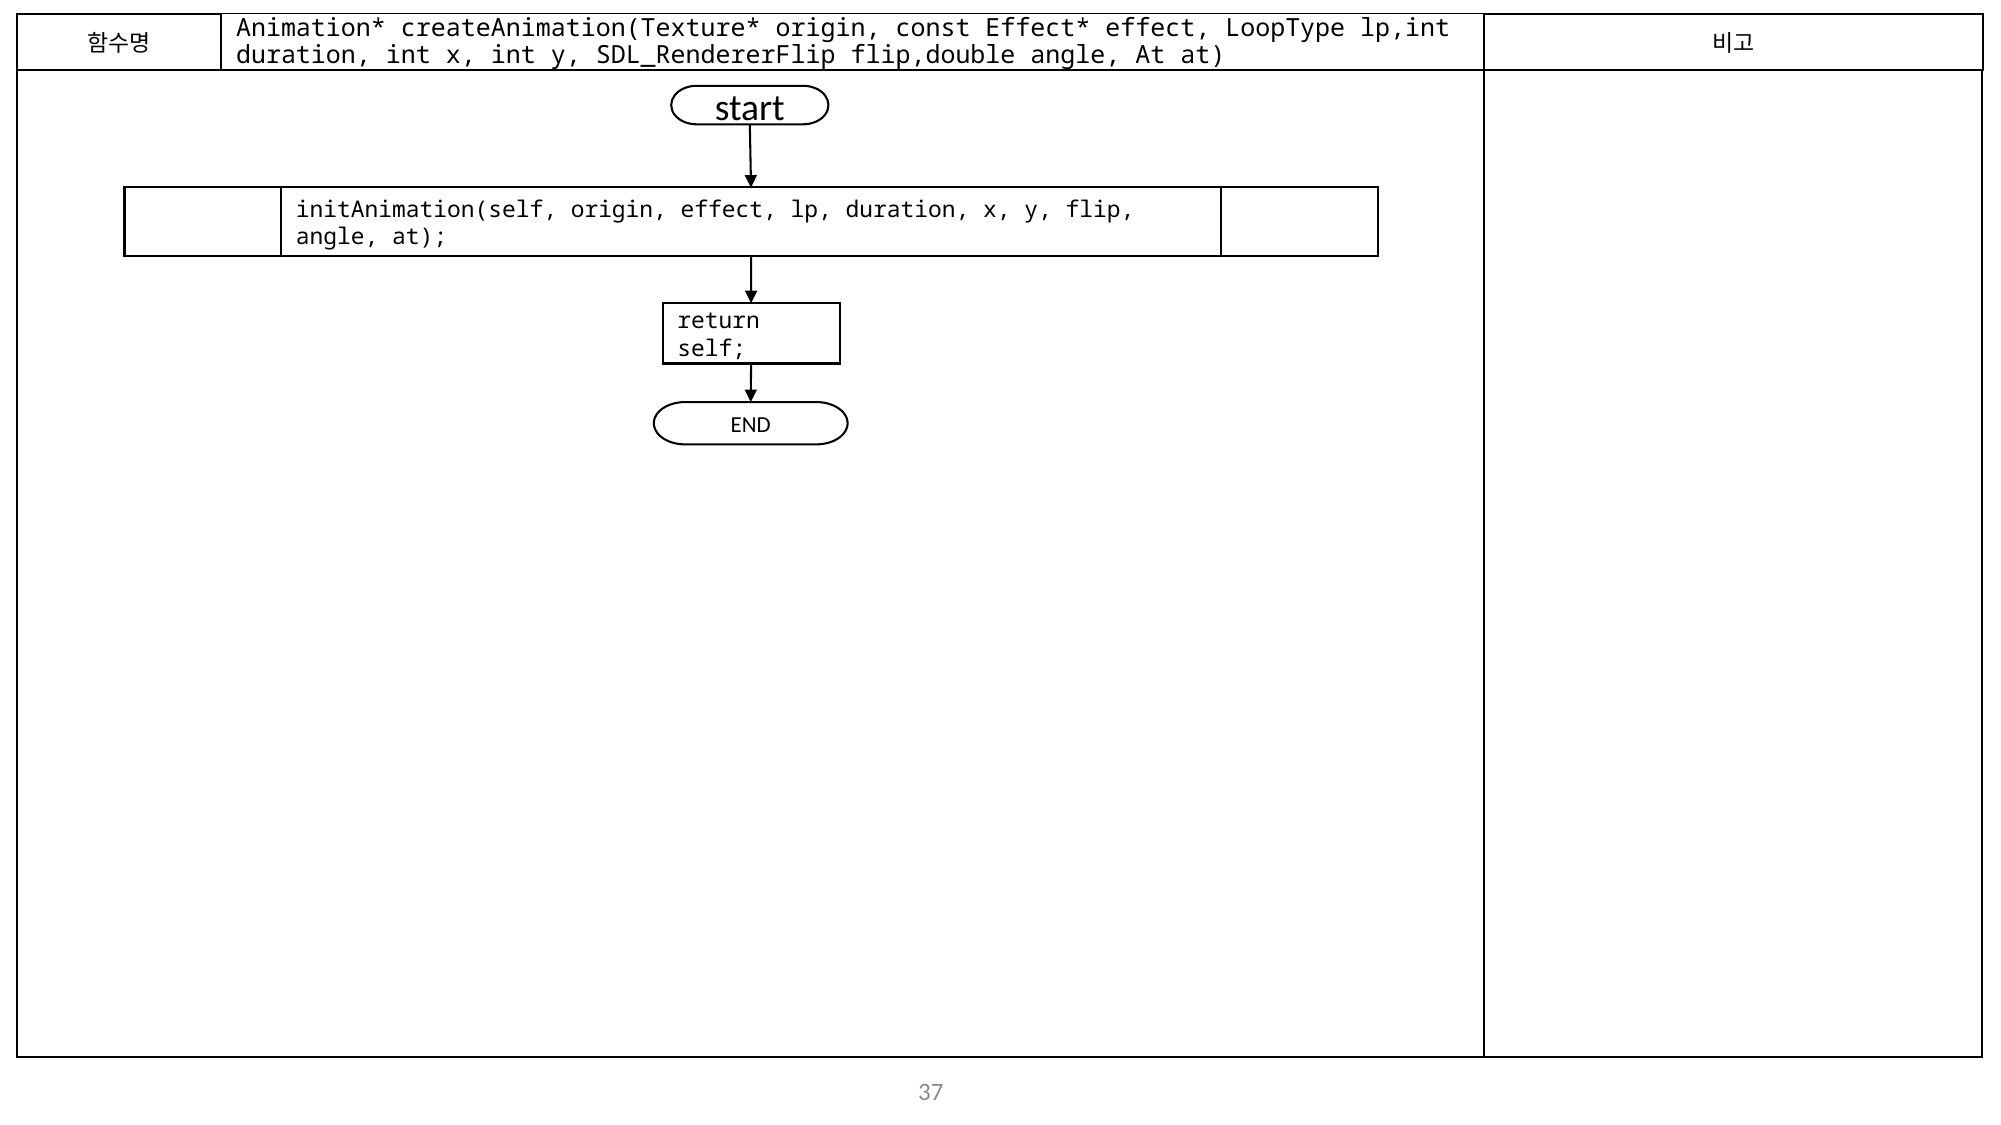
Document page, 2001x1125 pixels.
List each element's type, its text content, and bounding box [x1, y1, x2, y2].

text_box initAnimation(self, origin, effect, lp, duration, x, y, flip, angle, at); [123, 186, 1379, 257]
text_box 비고 [1483, 13, 1984, 71]
text_box start [670, 84, 830, 126]
text_box [1483, 69, 1983, 1058]
text_box END [652, 401, 849, 446]
slide_number 36 [705, 1069, 1156, 1112]
text_box [16, 69, 1483, 1058]
title Animation* createAnimation(Texture* origin, const Effect* effect, LoopType lp,int duration, int x, int y, SDL_RendererFlip flip,double angle, At at) [222, 13, 1483, 69]
text_box return self; [662, 302, 841, 365]
text_box 함수명 [16, 13, 222, 69]
